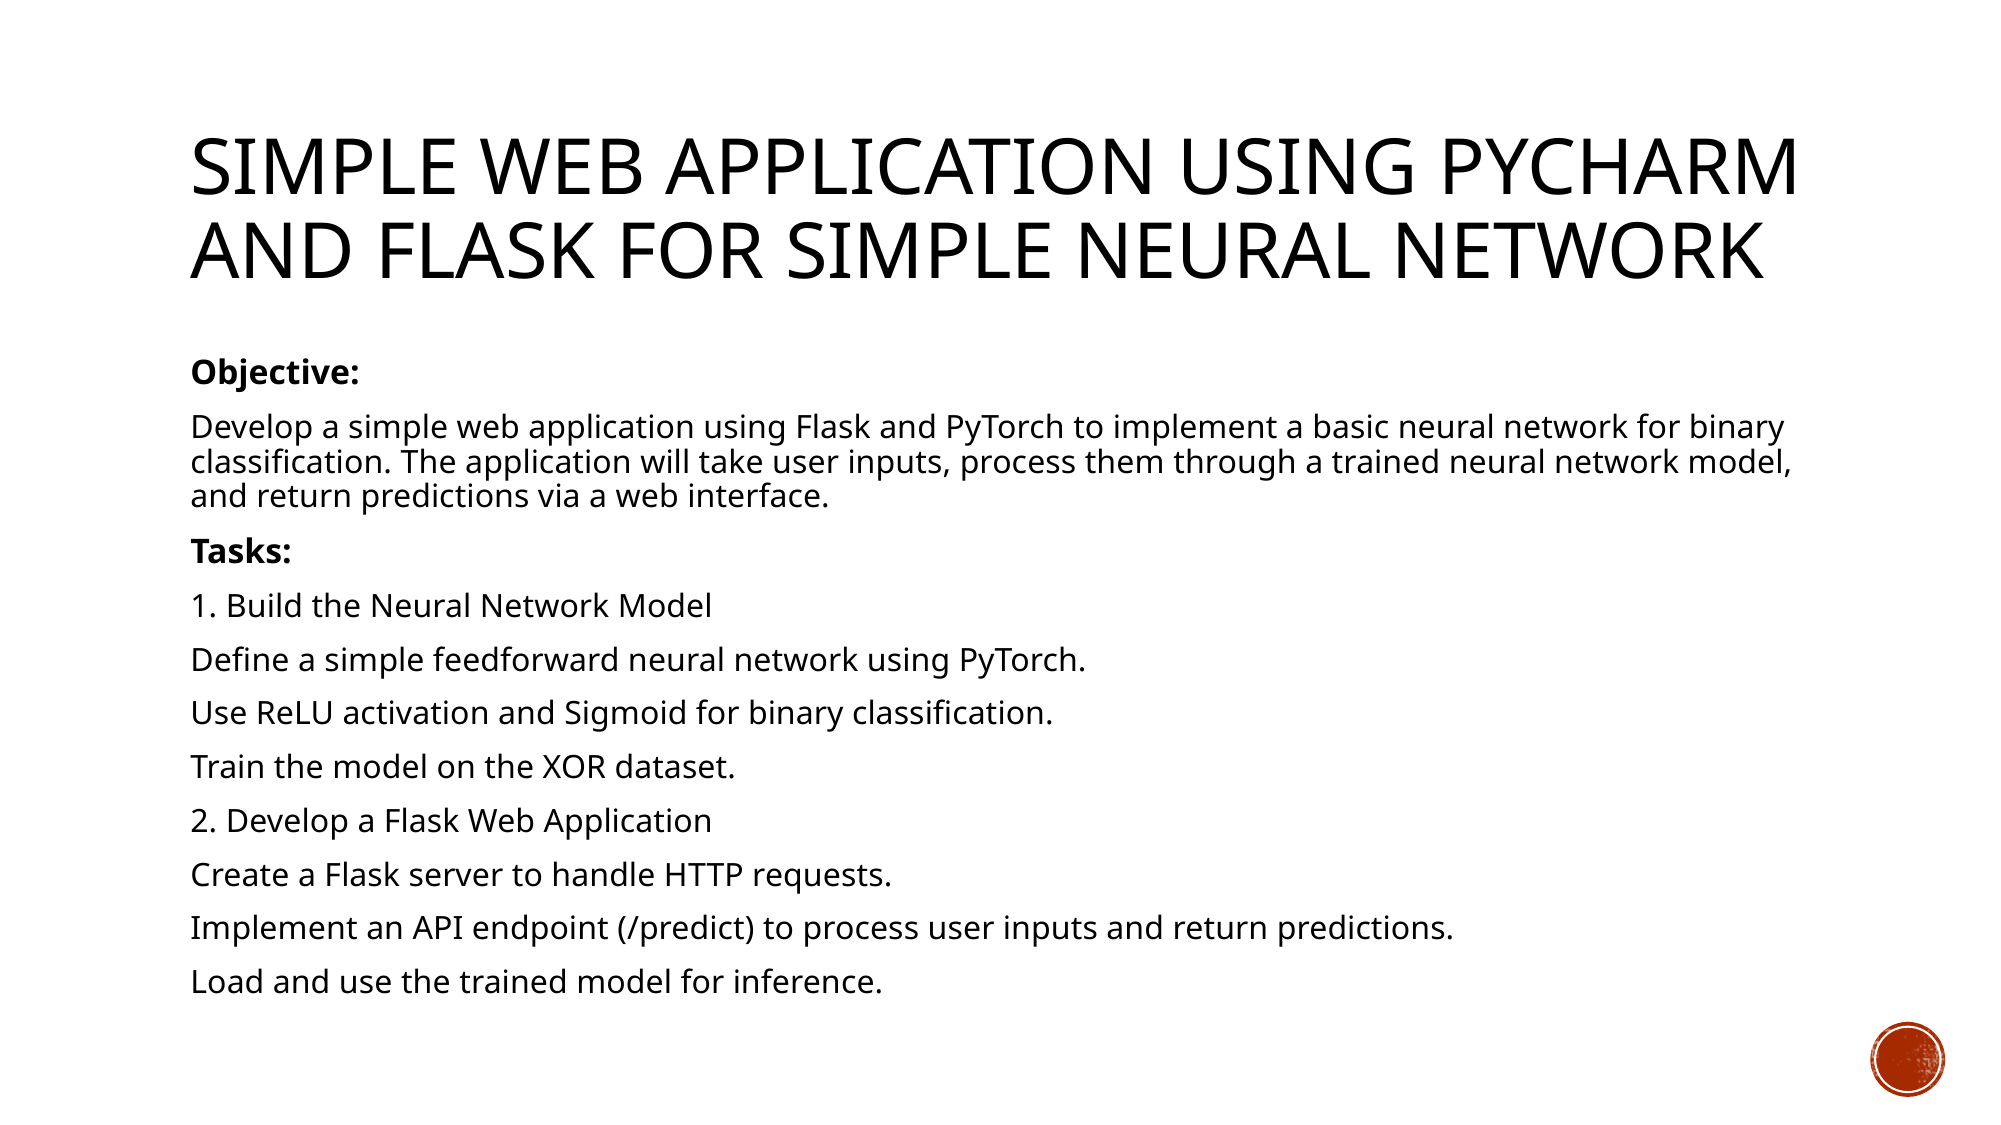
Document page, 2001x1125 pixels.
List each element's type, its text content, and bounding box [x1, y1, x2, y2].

list Objective: Develop a simple web application using Flask and PyTorch to implement a basic neural network for binary classification. The application will take user inputs, process them through a trained neural network model, and return predictions via a web interface. Tasks: 1. Build the Neural Network Model Define a simple feedforward neural network using PyTorch. Use ReLU activation and Sigmoid for binary classification. Train the model on the XOR dataset. 2. Develop a Flask Web Application Create a Flask server to handle HTTP requests. Implement an API endpoint (/predict) to process user inputs and return predictions. Load and use the trained model for inference. [175, 348, 1826, 1013]
title Simple Web Application using Pycharm and Flask for Simple Neural Network [175, 79, 1826, 344]
